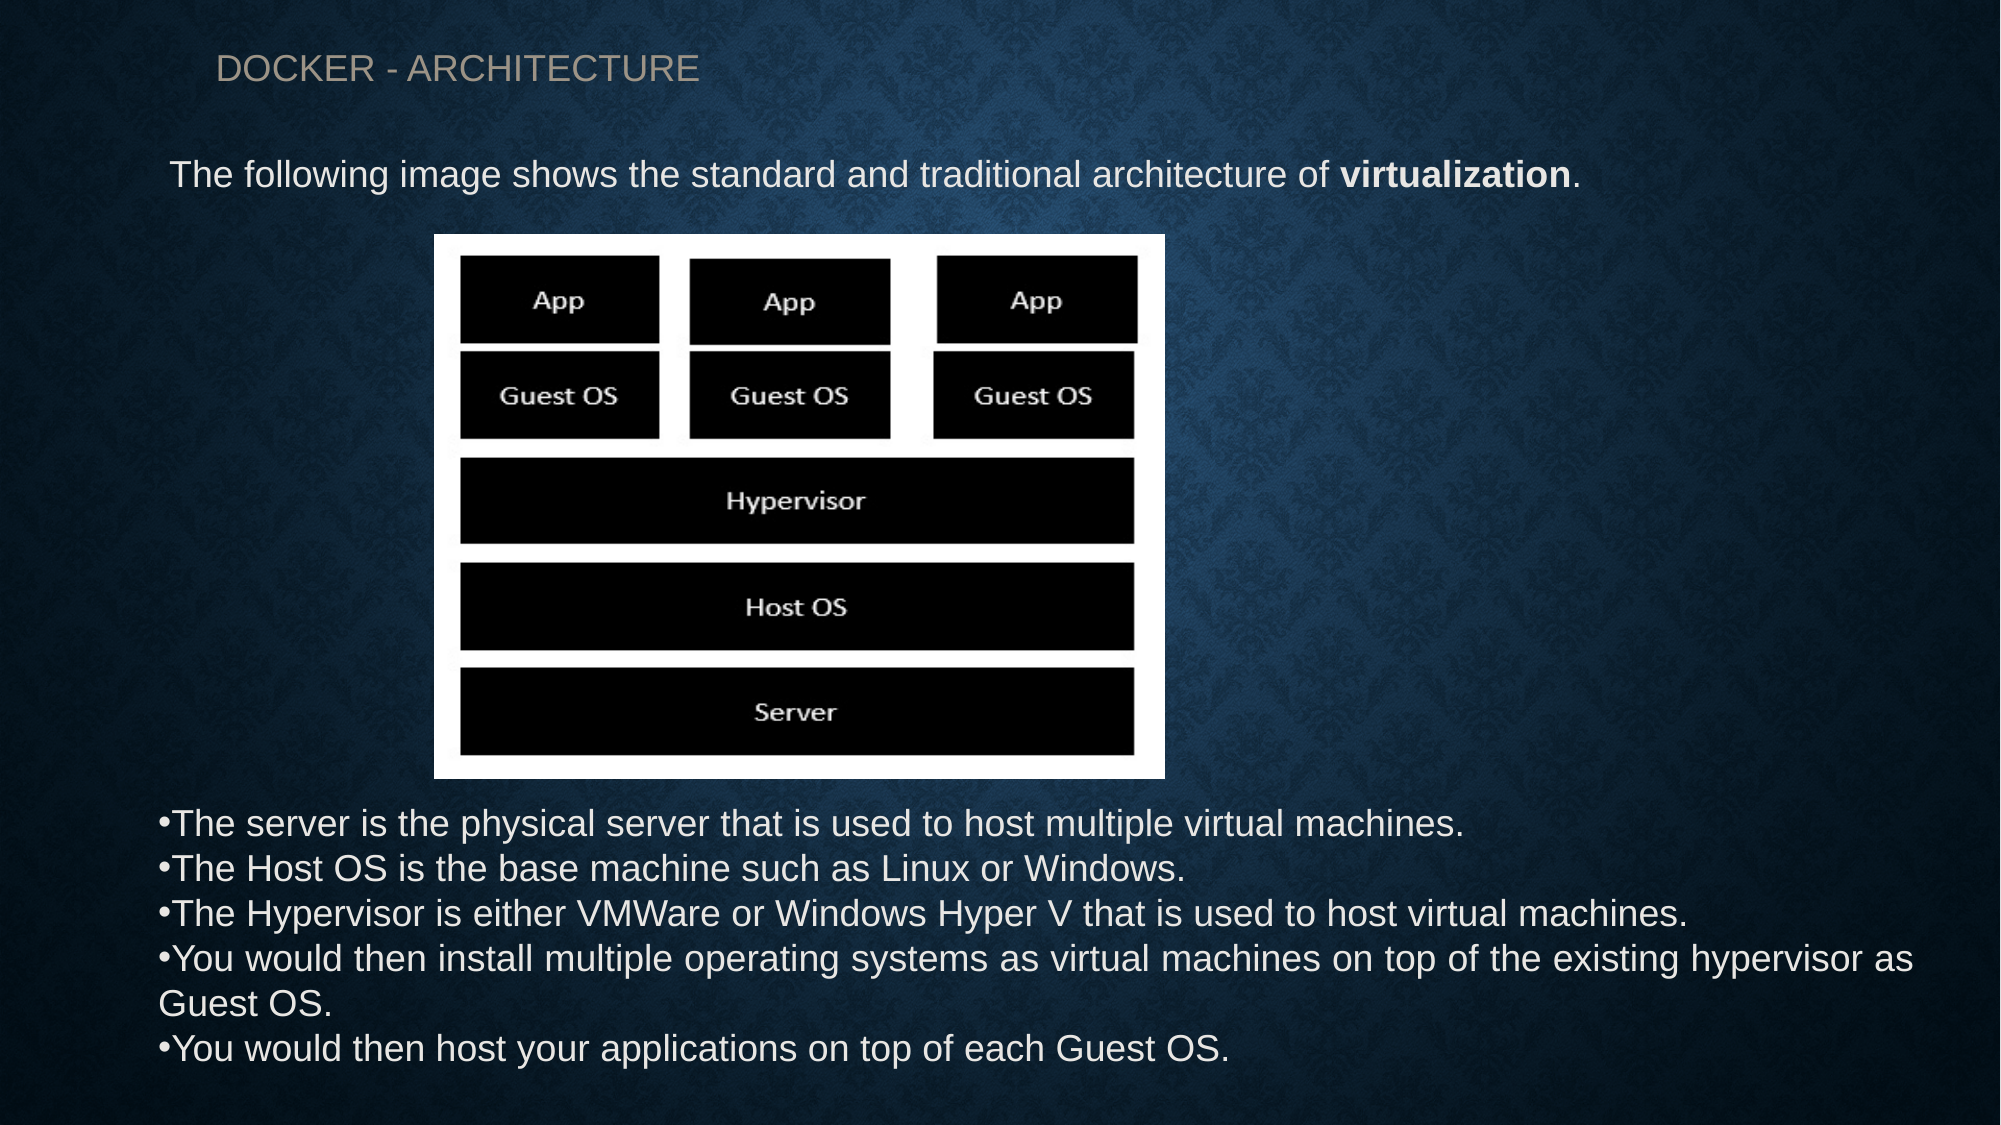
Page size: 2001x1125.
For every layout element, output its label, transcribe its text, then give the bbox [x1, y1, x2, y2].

text_box The following image shows the standard and traditional architecture of virtualization. [154, 142, 1777, 293]
text_box The server is the physical server that is used to host multiple virtual machines. The Host OS is the base machine such as Linux or Windows. The Hypervisor is either VMWare or Windows Hyper V that is used to host virtual machines. You would then install multiple operating systems as virtual machines on top of the existing hypervisor as Guest OS. You would then host your applications on top of each Guest OS. [143, 791, 1930, 1122]
picture [433, 234, 1166, 779]
title Docker - Architecture [0, 0, 917, 143]
